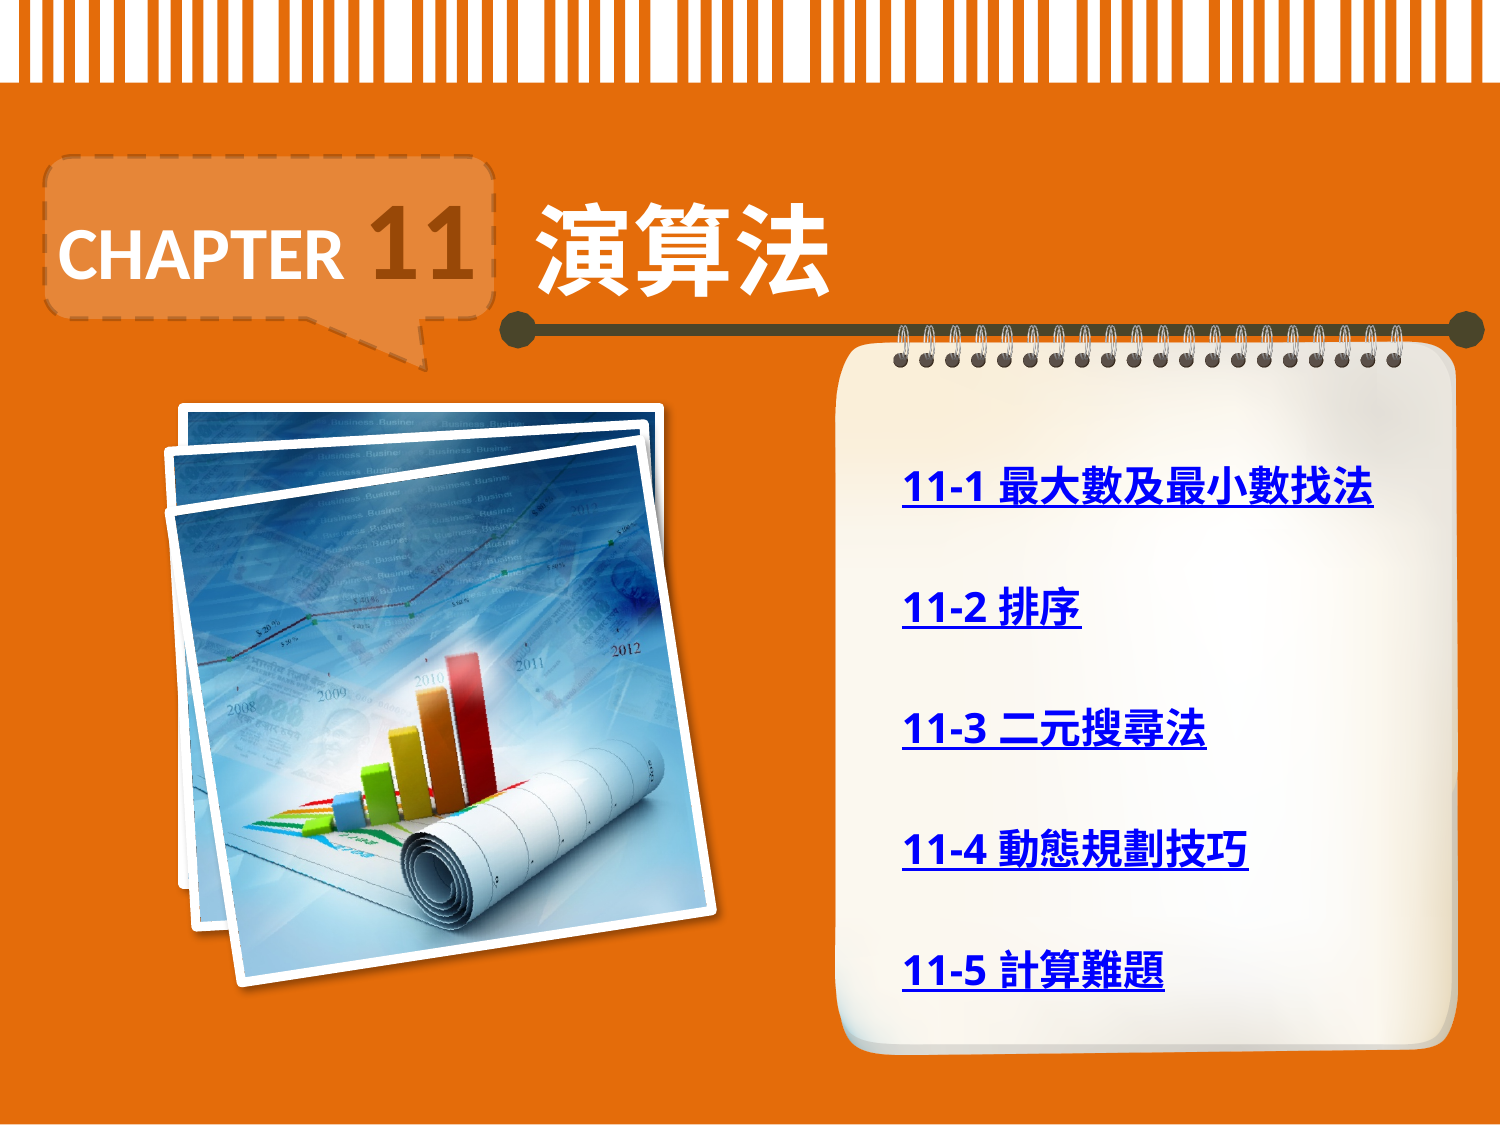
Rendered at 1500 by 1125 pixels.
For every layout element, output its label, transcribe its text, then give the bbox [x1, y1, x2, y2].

title 演算法 [518, 171, 1417, 326]
picture [835, 325, 1458, 1055]
picture [174, 411, 706, 977]
